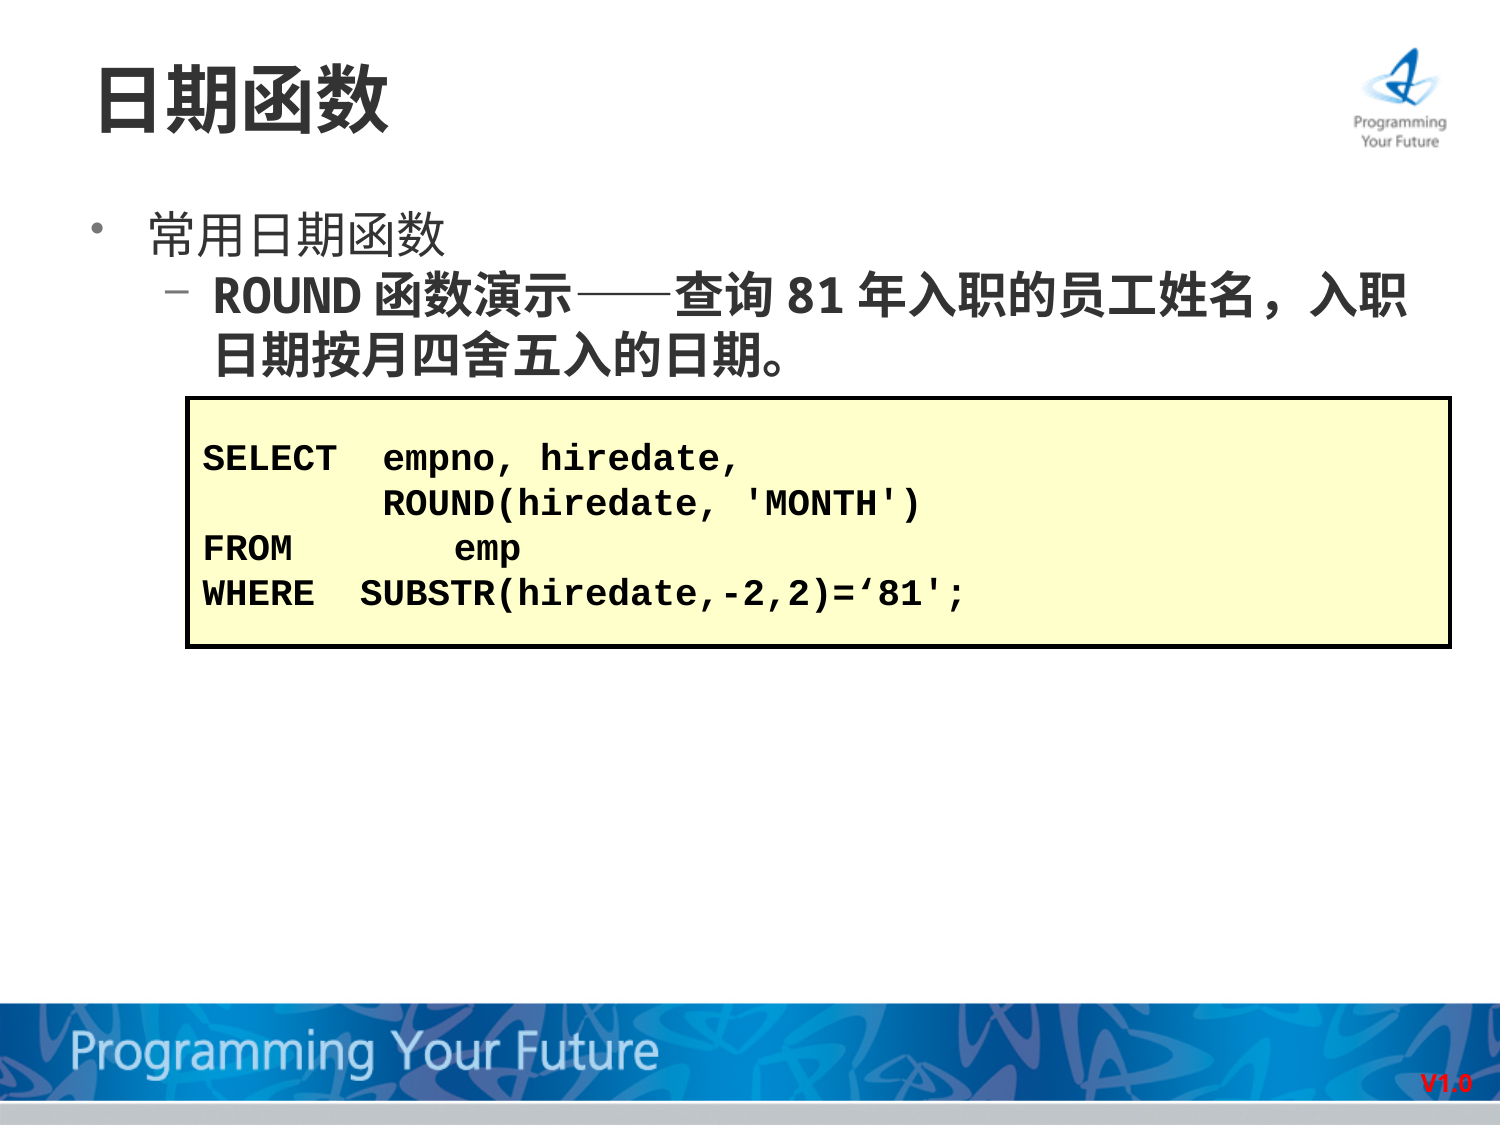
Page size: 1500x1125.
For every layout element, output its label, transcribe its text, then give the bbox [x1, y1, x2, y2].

title 日期函数 [74, 44, 1271, 162]
text_box SELECT empno, hiredate, ROUND(hiredate, 'MONTH') FROM emp WHERE SUBSTR(hiredate,-2,2)=‘81'; [187, 398, 1451, 647]
picture [1340, 42, 1461, 157]
picture [0, 997, 1500, 1125]
list 常用日期函数 ROUND函数演示——查询81年入职的员工姓名，入职日期按月四舍五入的日期。 [74, 196, 1436, 816]
